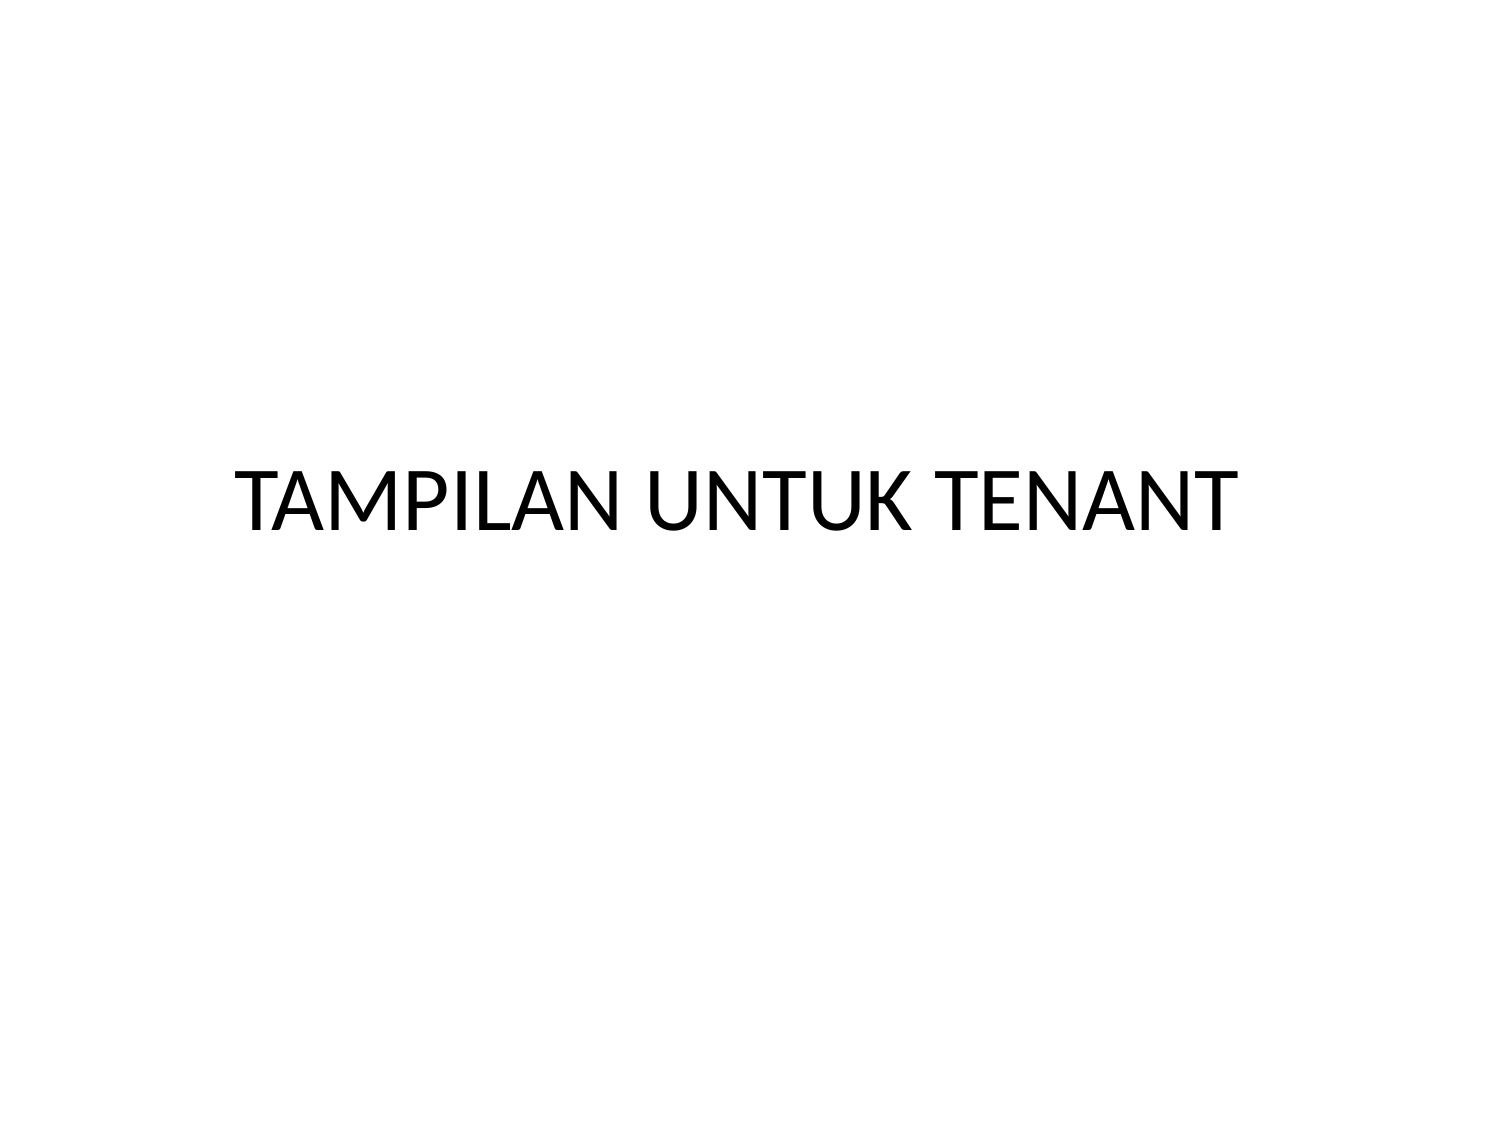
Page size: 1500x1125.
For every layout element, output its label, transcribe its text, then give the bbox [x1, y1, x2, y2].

title TAMPILAN UNTUK TENANT [62, 399, 1413, 588]
